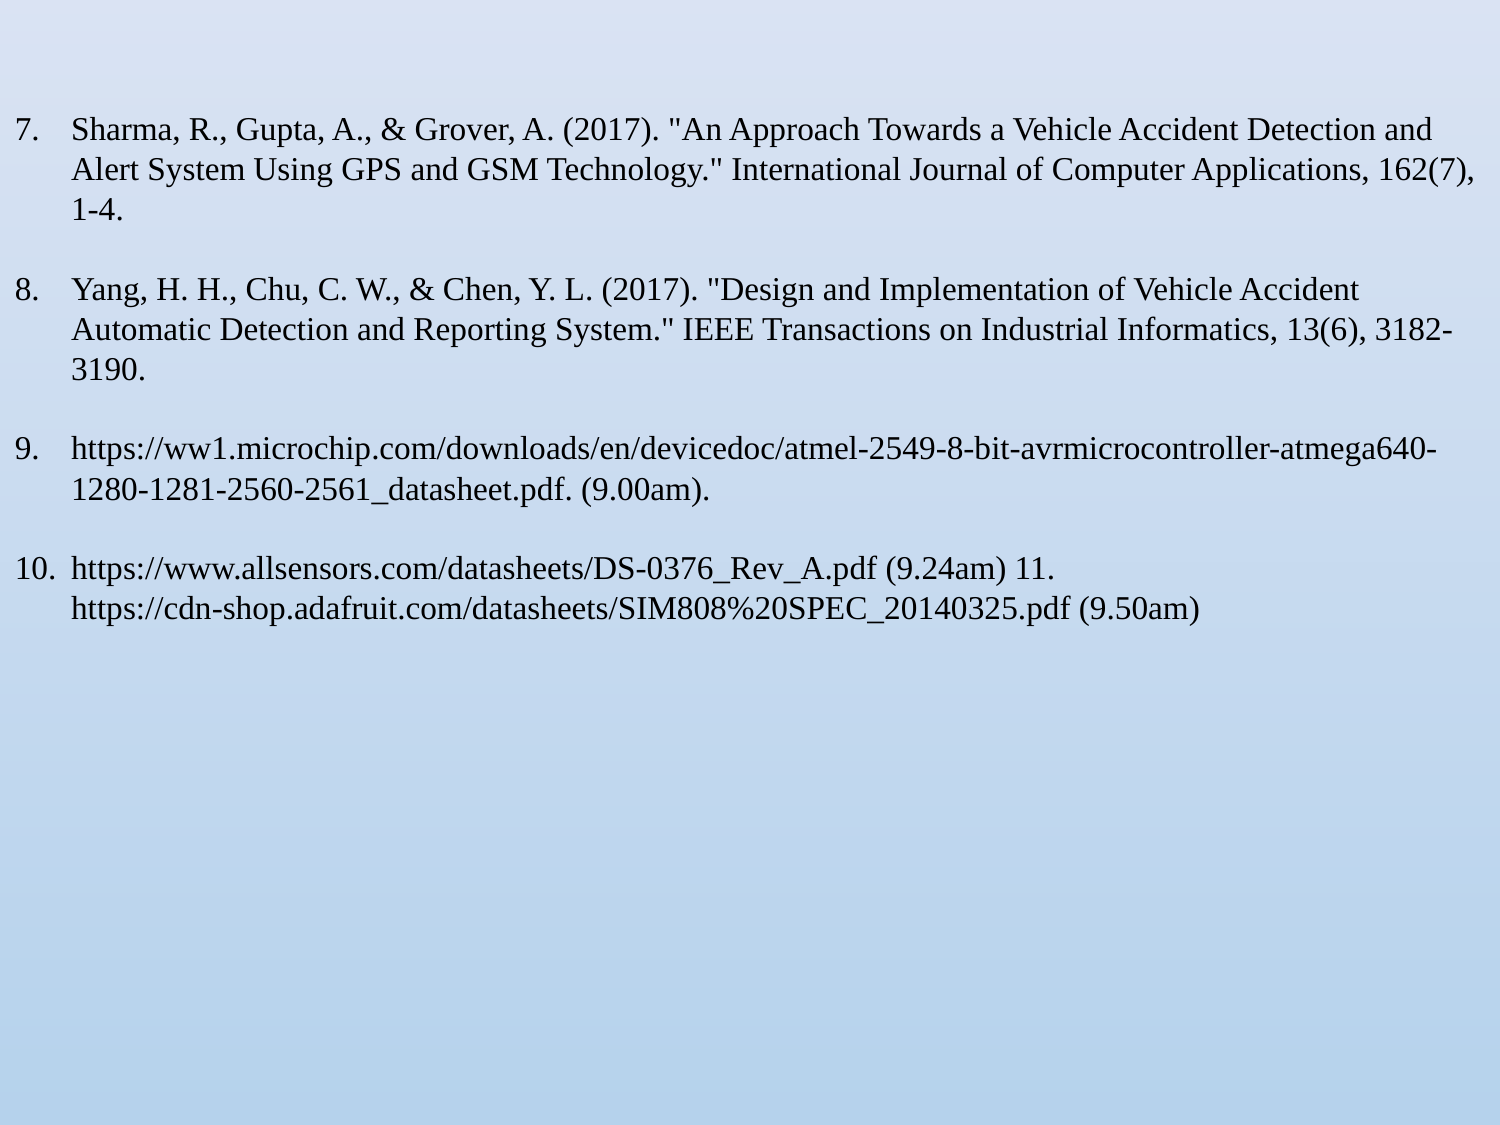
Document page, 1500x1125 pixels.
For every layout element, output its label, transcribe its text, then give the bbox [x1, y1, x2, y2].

text_box Sharma, R., Gupta, A., & Grover, A. (2017). "An Approach Towards a Vehicle Accident Detection and Alert System Using GPS and GSM Technology." International Journal of Computer Applications, 162(7), 1-4. Yang, H. H., Chu, C. W., & Chen, Y. L. (2017). "Design and Implementation of Vehicle Accident Automatic Detection and Reporting System." IEEE Transactions on Industrial Informatics, 13(6), 3182-3190. https://ww1.microchip.com/downloads/en/devicedoc/atmel-2549-8-bit-avrmicrocontroller-atmega640-1280-1281-2560-2561_datasheet.pdf. (9.00am). https://www.allsensors.com/datasheets/DS-0376_Rev_A.pdf (9.24am) 11. https://cdn-shop.adafruit.com/datasheets/SIM808%20SPEC_20140325.pdf (9.50am) [0, 99, 1500, 634]
